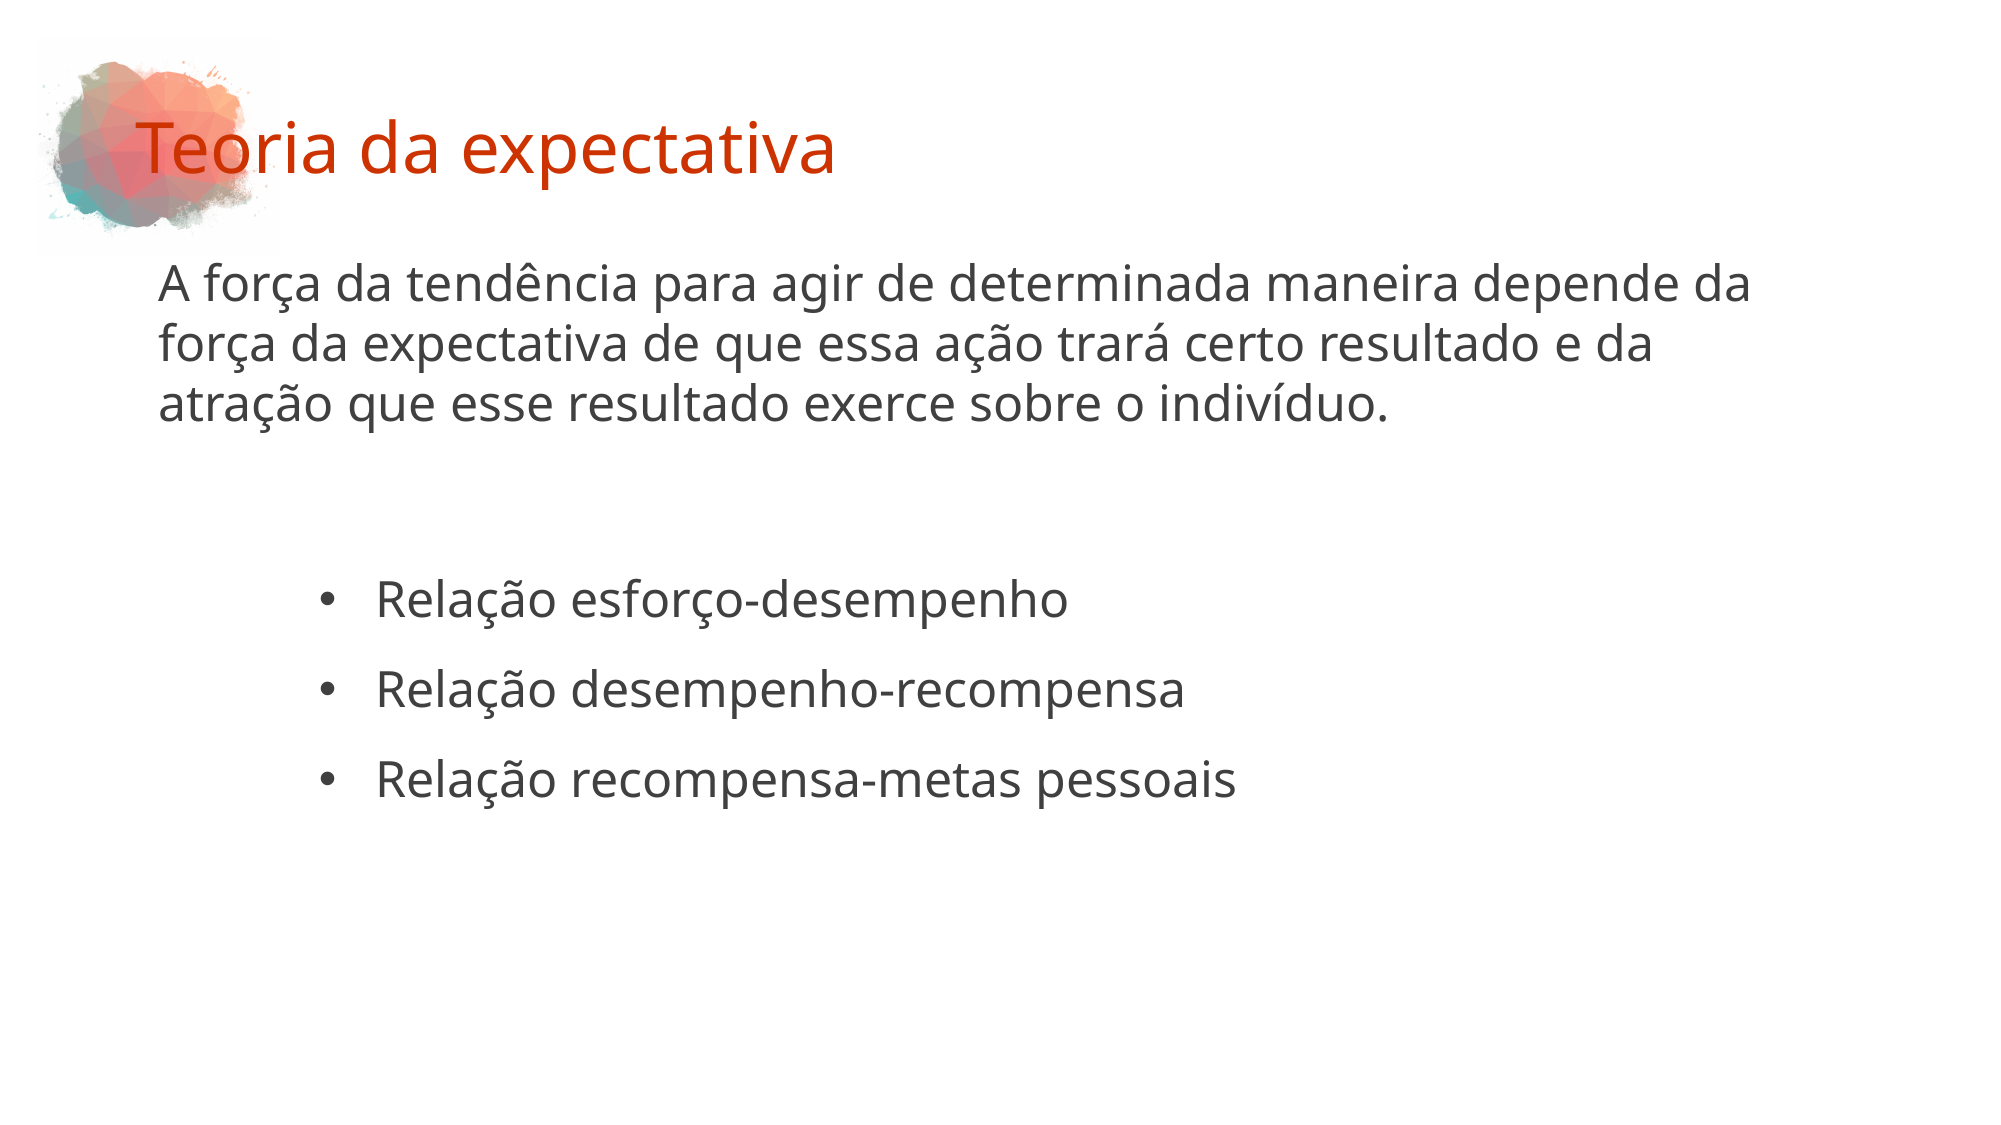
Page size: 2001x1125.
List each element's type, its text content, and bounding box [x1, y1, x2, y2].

text_box Relação esforço-desempenho Relação desempenho-recompensa Relação recompensa-metas pessoais [304, 530, 1752, 816]
picture [36, 37, 278, 256]
text_box Teoria da expectativa [278, 57, 2000, 245]
text_box A força da tendência para agir de determinada maneira depende da força da expectativa de que essa ação trará certo resultado e da atração que esse resultado exerce sobre o indivíduo. [143, 244, 1775, 440]
